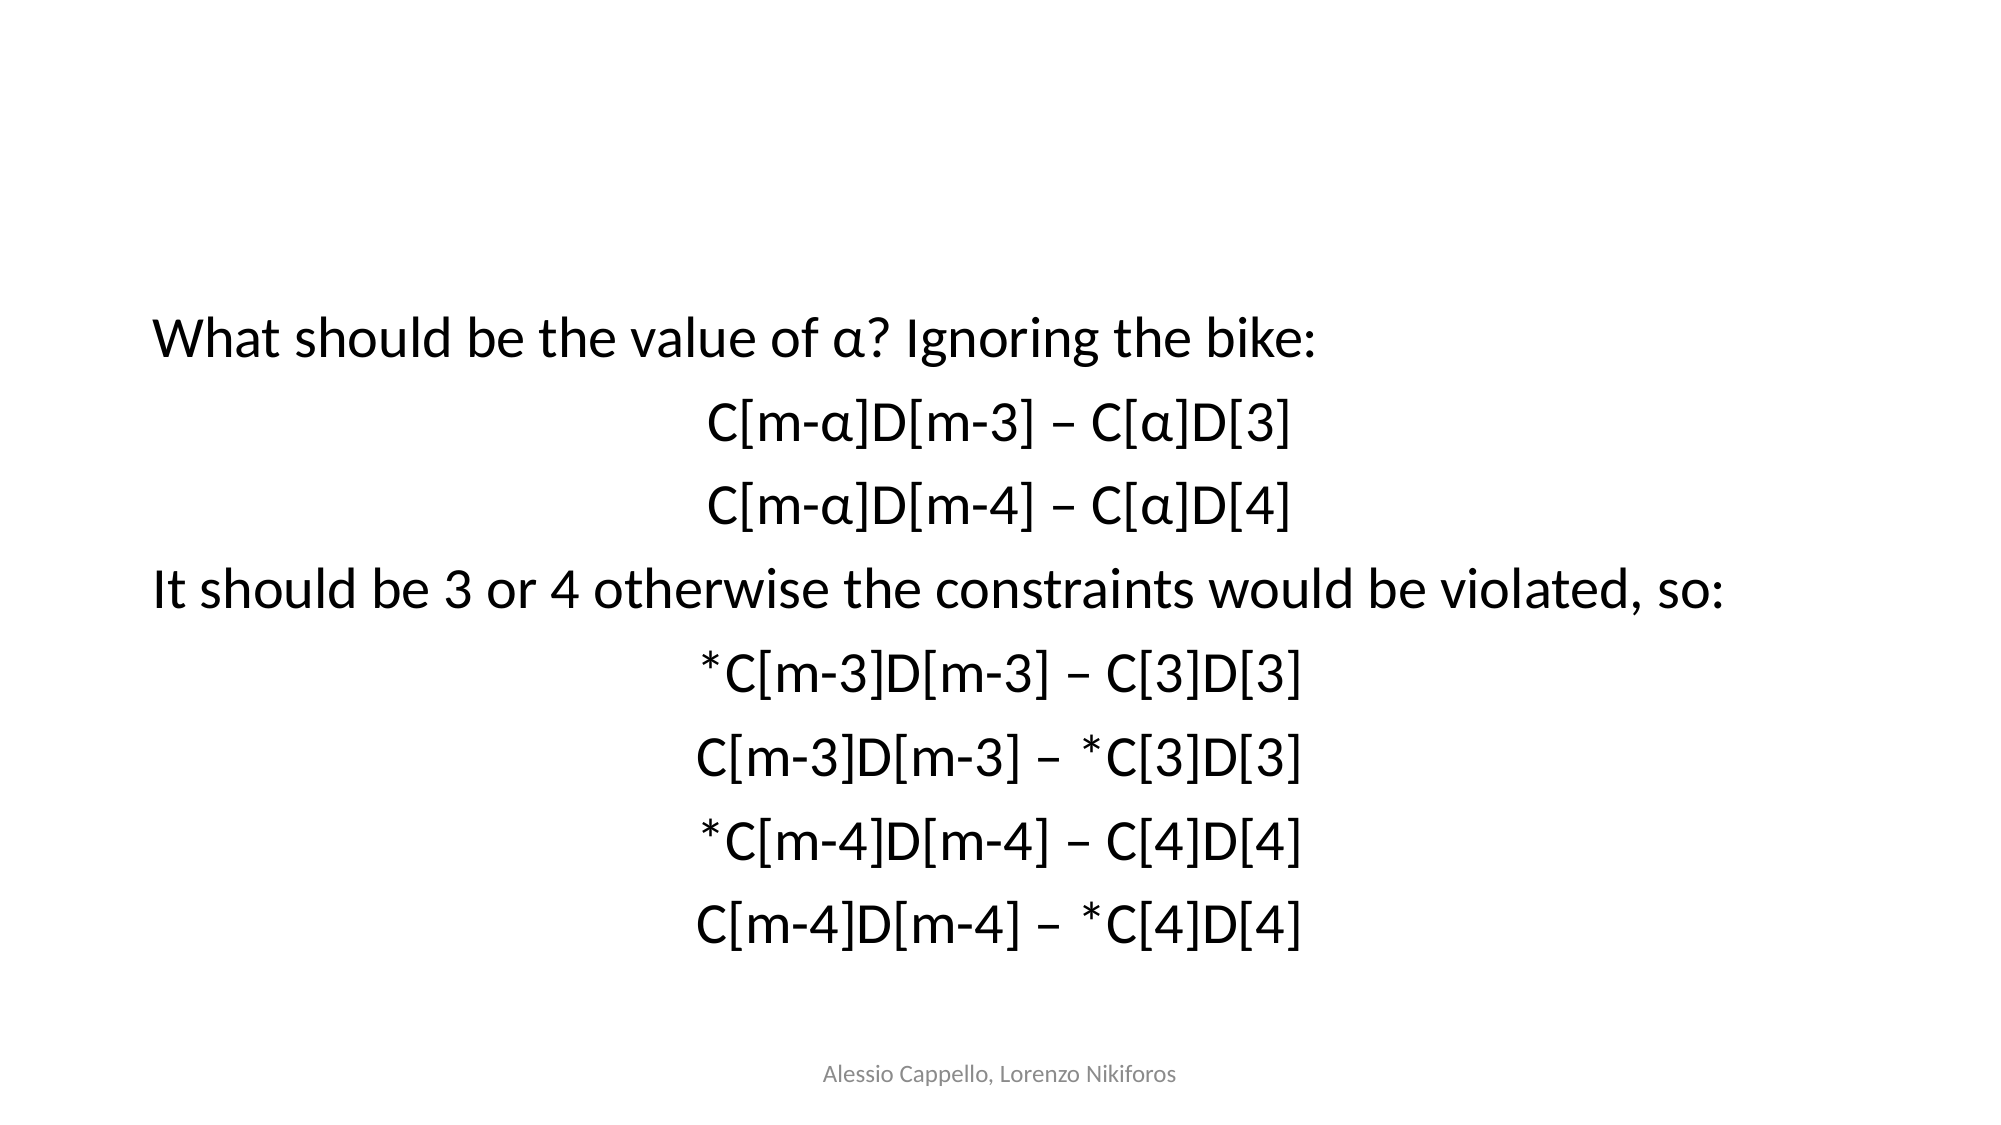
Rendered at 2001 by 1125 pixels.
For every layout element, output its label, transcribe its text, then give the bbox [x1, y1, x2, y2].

footer Alessio Cappello, Lorenzo Nikiforos [662, 1042, 1338, 1103]
list What should be the value of α? Ignoring the bike: C[m-α]D[m-3] – C[α]D[3] C[m-α]D[m-4] – C[α]D[4] It should be 3 or 4 otherwise the constraints would be violated, so: *C[m-3]D[m-3] – C[3]D[3] C[m-3]D[m-3] – *C[3]D[3] *C[m-4]D[m-4] – C[4]D[4] C[m-4]D[m-4] – *C[4]D[4] [137, 299, 1863, 1014]
